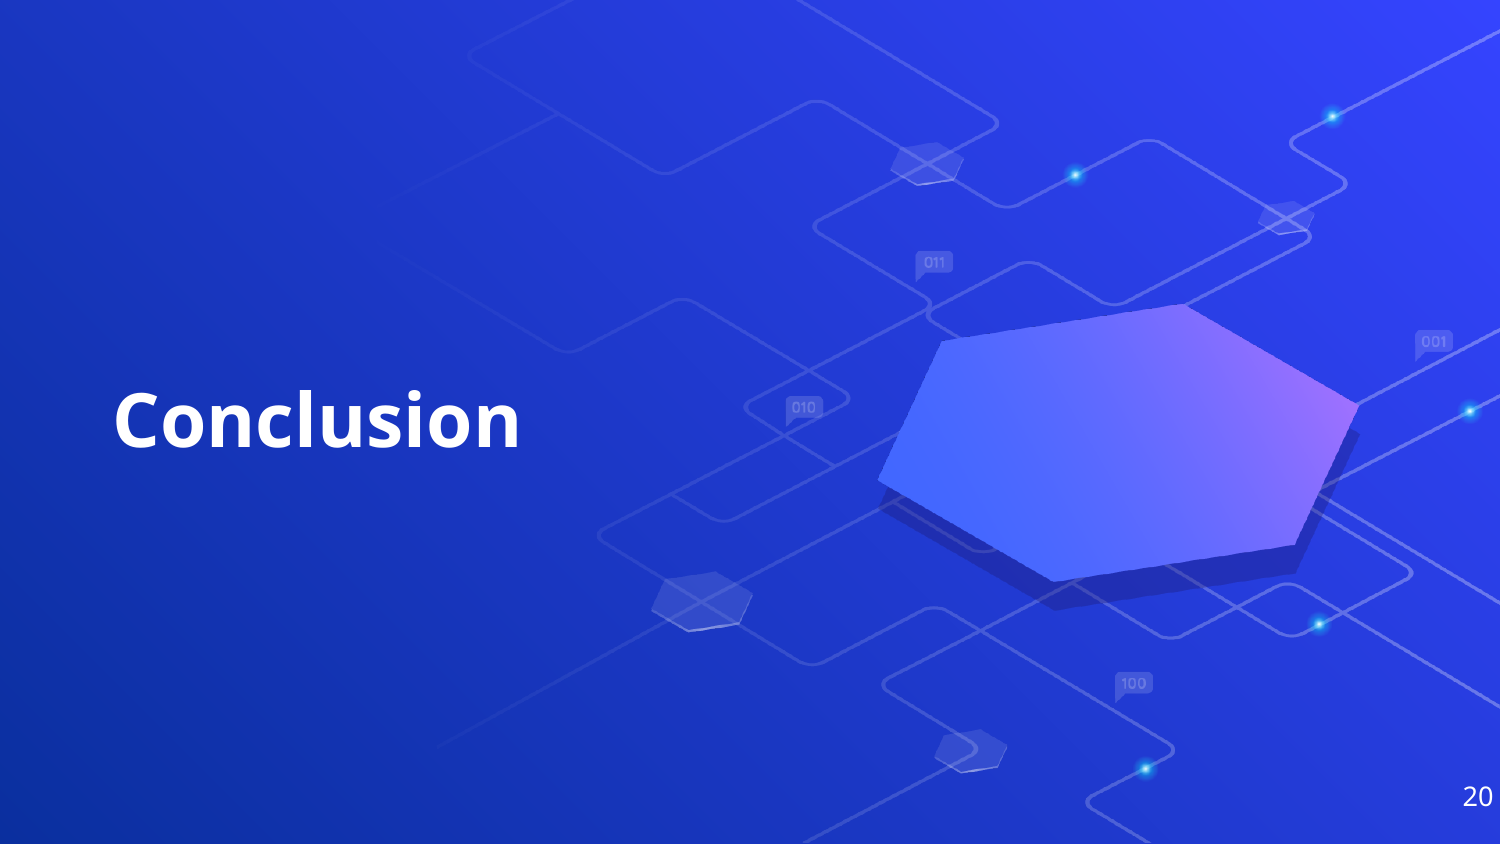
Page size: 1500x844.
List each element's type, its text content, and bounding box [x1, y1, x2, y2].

slide_number ‹#› [1403, 779, 1494, 844]
title Conclusion [112, 272, 812, 463]
picture [0, 0, 1500, 844]
